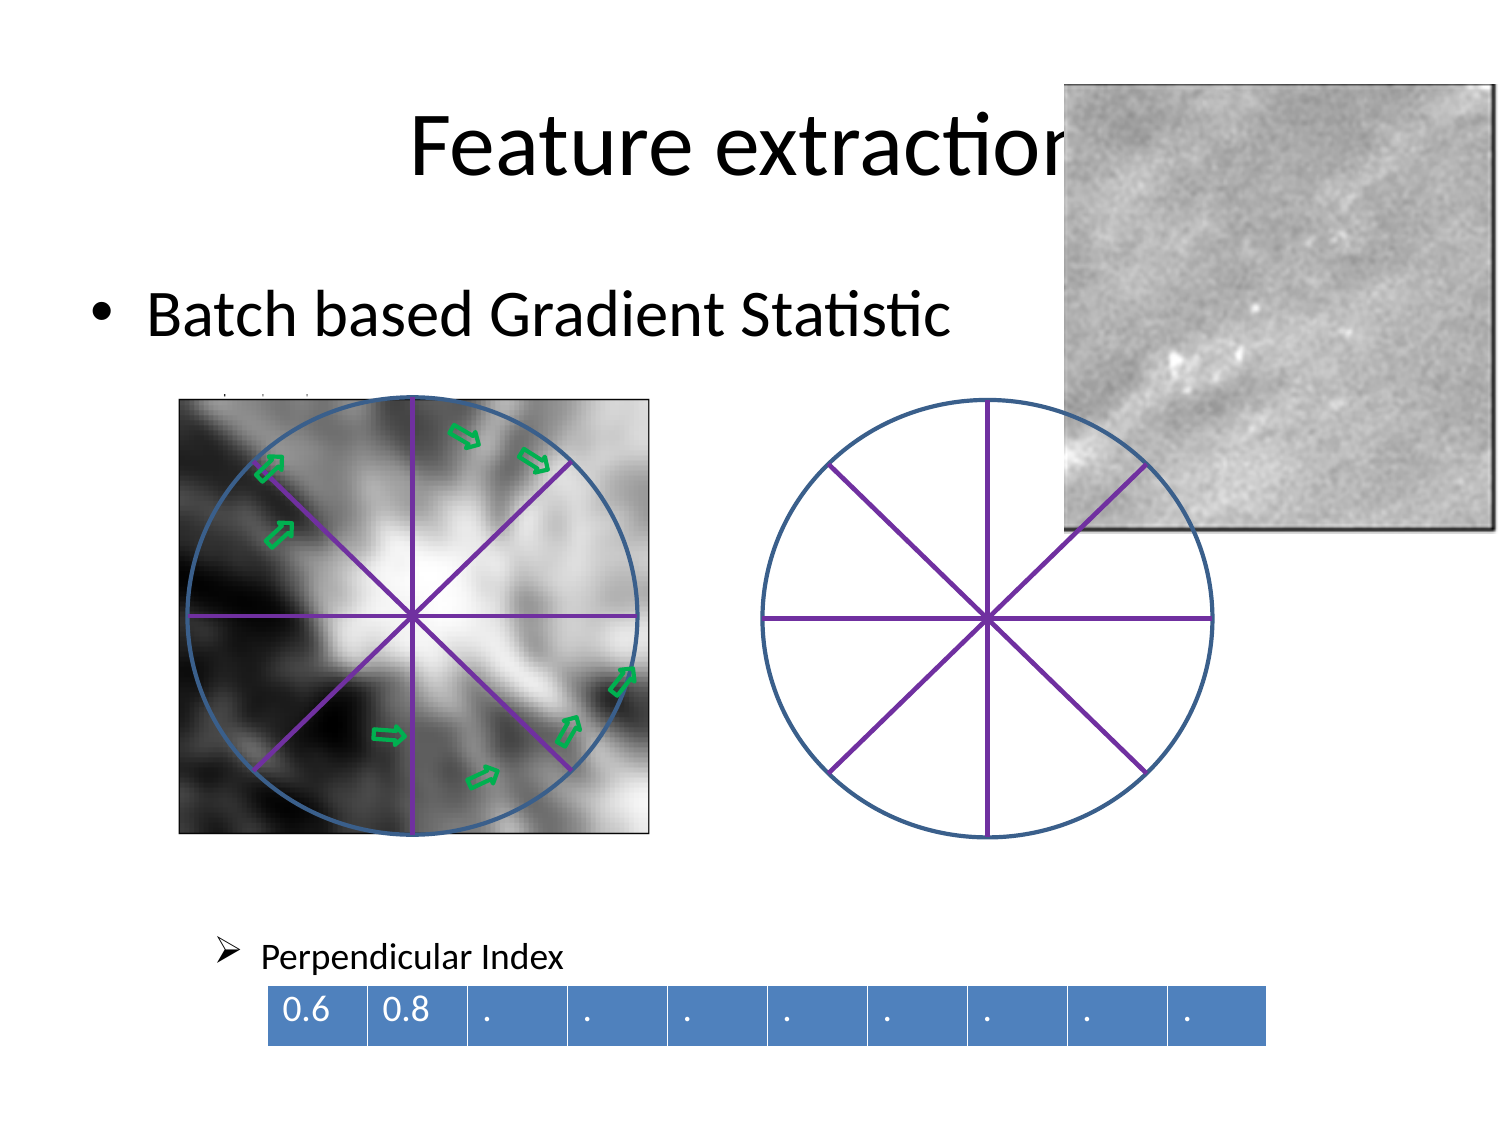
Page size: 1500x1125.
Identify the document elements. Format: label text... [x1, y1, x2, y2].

table_header . [968, 986, 1067, 1046]
table_header 0.6 [268, 986, 367, 1046]
title Feature extraction [75, 45, 1425, 233]
text_box Perpendicular Index [199, 924, 580, 985]
table_header . [1068, 986, 1167, 1046]
table_header . [1168, 986, 1266, 1046]
picture [1063, 84, 1500, 534]
text_box [990, 783, 1140, 840]
table_header . [668, 986, 767, 1046]
text_box [835, 783, 983, 840]
table_header 0.8 [368, 986, 467, 1046]
text_box [1152, 542, 1215, 771]
table_header . [468, 986, 567, 1046]
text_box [828, 628, 1147, 774]
table_header . [568, 986, 667, 1046]
table_header . [868, 986, 967, 1046]
table_header . [768, 986, 867, 1046]
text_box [253, 461, 572, 615]
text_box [253, 625, 572, 771]
list Batch based Gradient Statistic [75, 262, 1425, 1005]
text_box [760, 397, 1058, 770]
picture [174, 394, 654, 838]
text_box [828, 463, 1147, 618]
